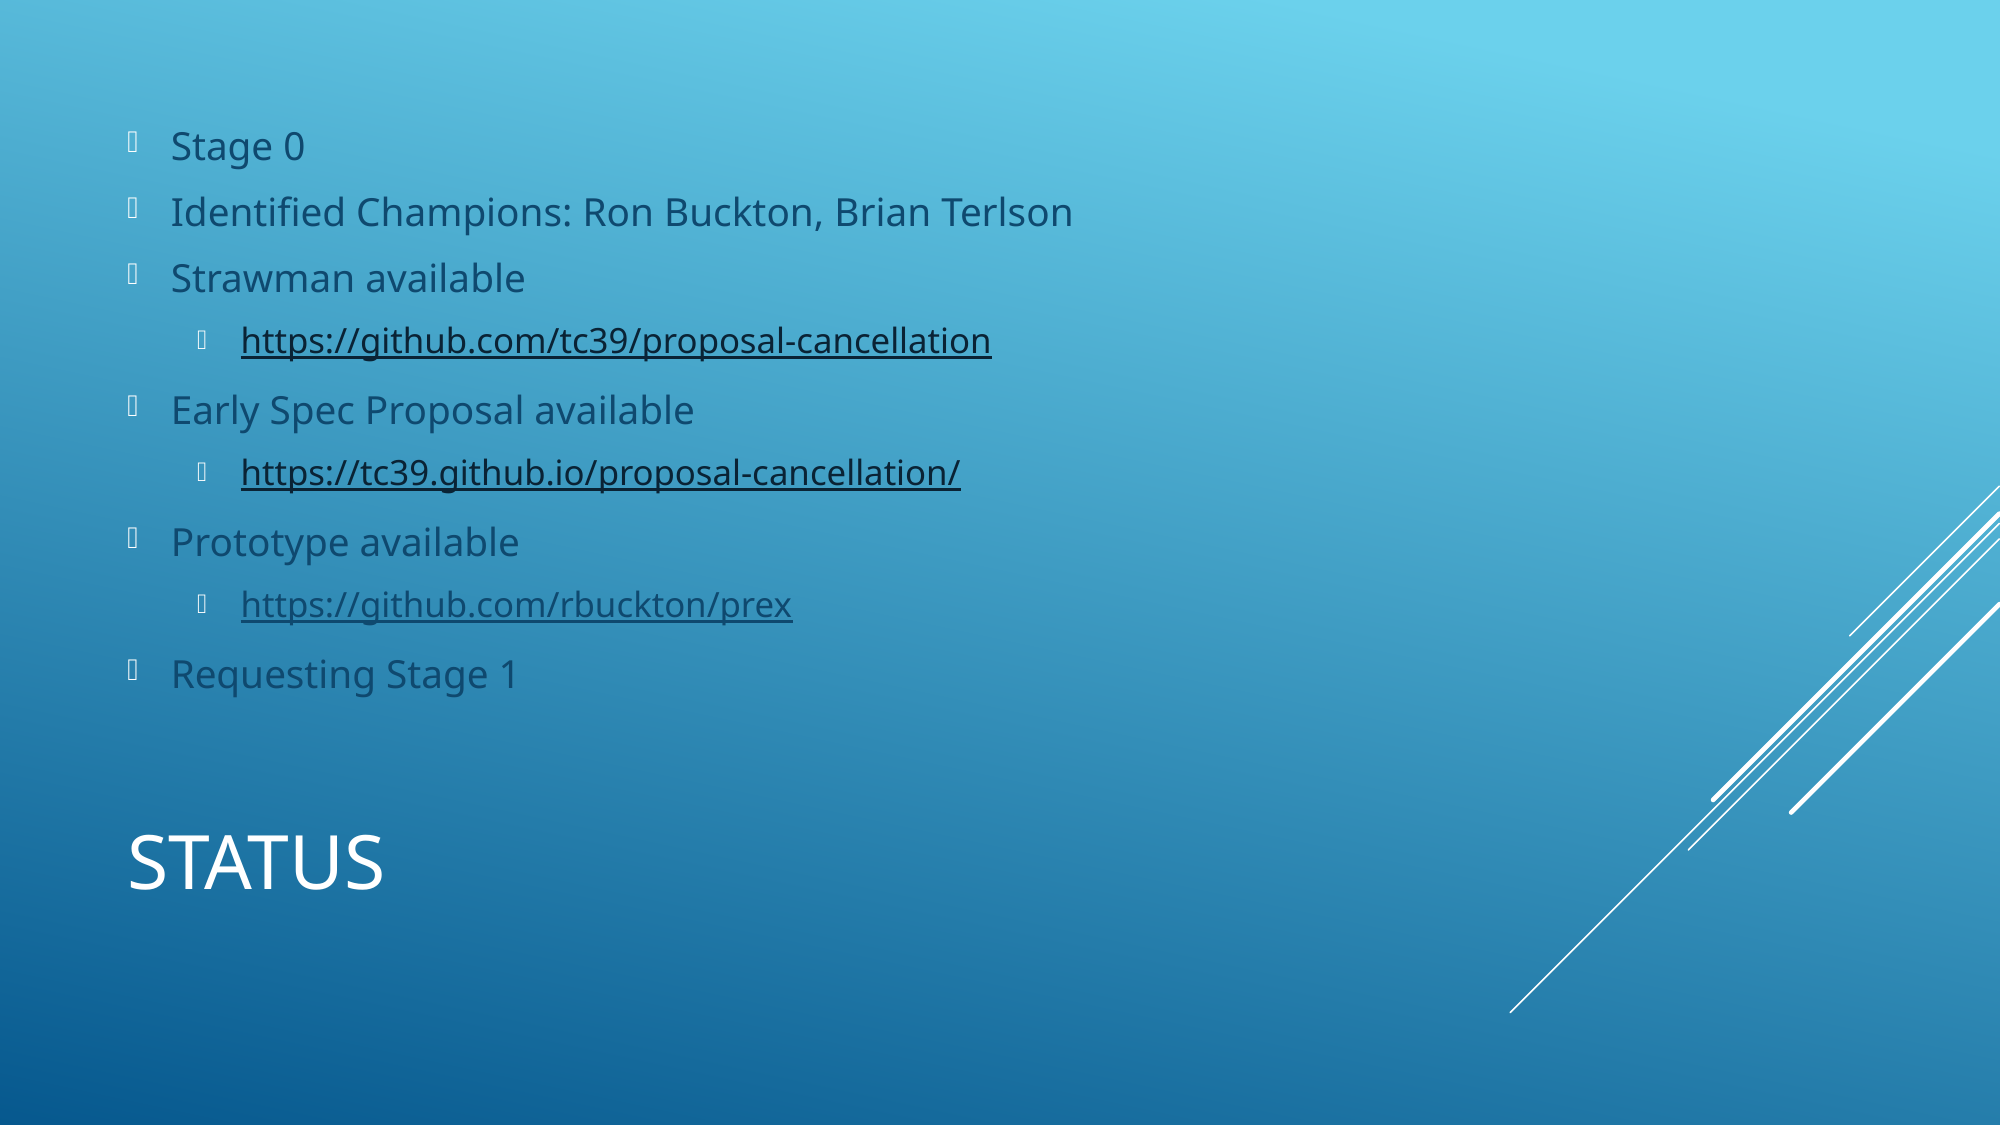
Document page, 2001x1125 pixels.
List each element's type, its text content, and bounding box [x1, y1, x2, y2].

list Stage 0 Identified Champions: Ron Buckton, Brian Terlson Strawman available https://github.com/tc39/proposal-cancellation Early Spec Proposal available https://tc39.github.io/proposal-cancellation/ Prototype available https://github.com/rbuckton/prex Requesting Stage 1 [112, 112, 1513, 706]
title Status [112, 736, 1513, 984]
